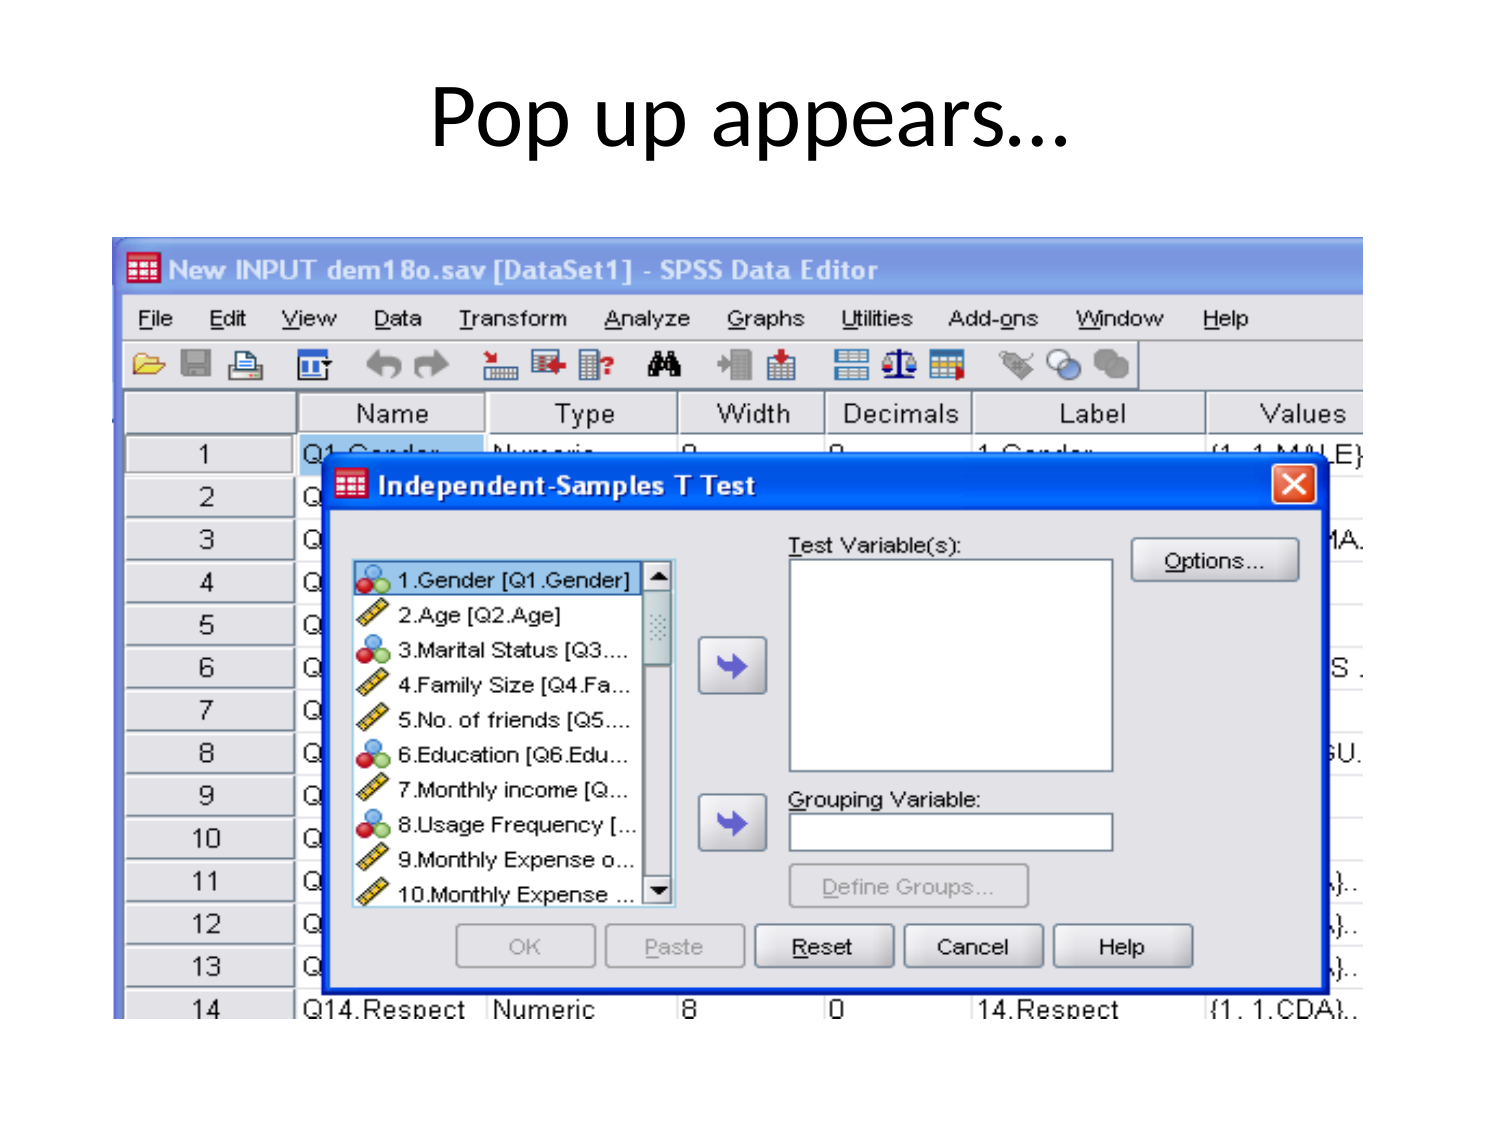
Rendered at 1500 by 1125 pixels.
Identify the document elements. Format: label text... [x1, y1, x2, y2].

title Pop up appears… [75, 45, 1425, 175]
picture [112, 237, 1363, 1019]
